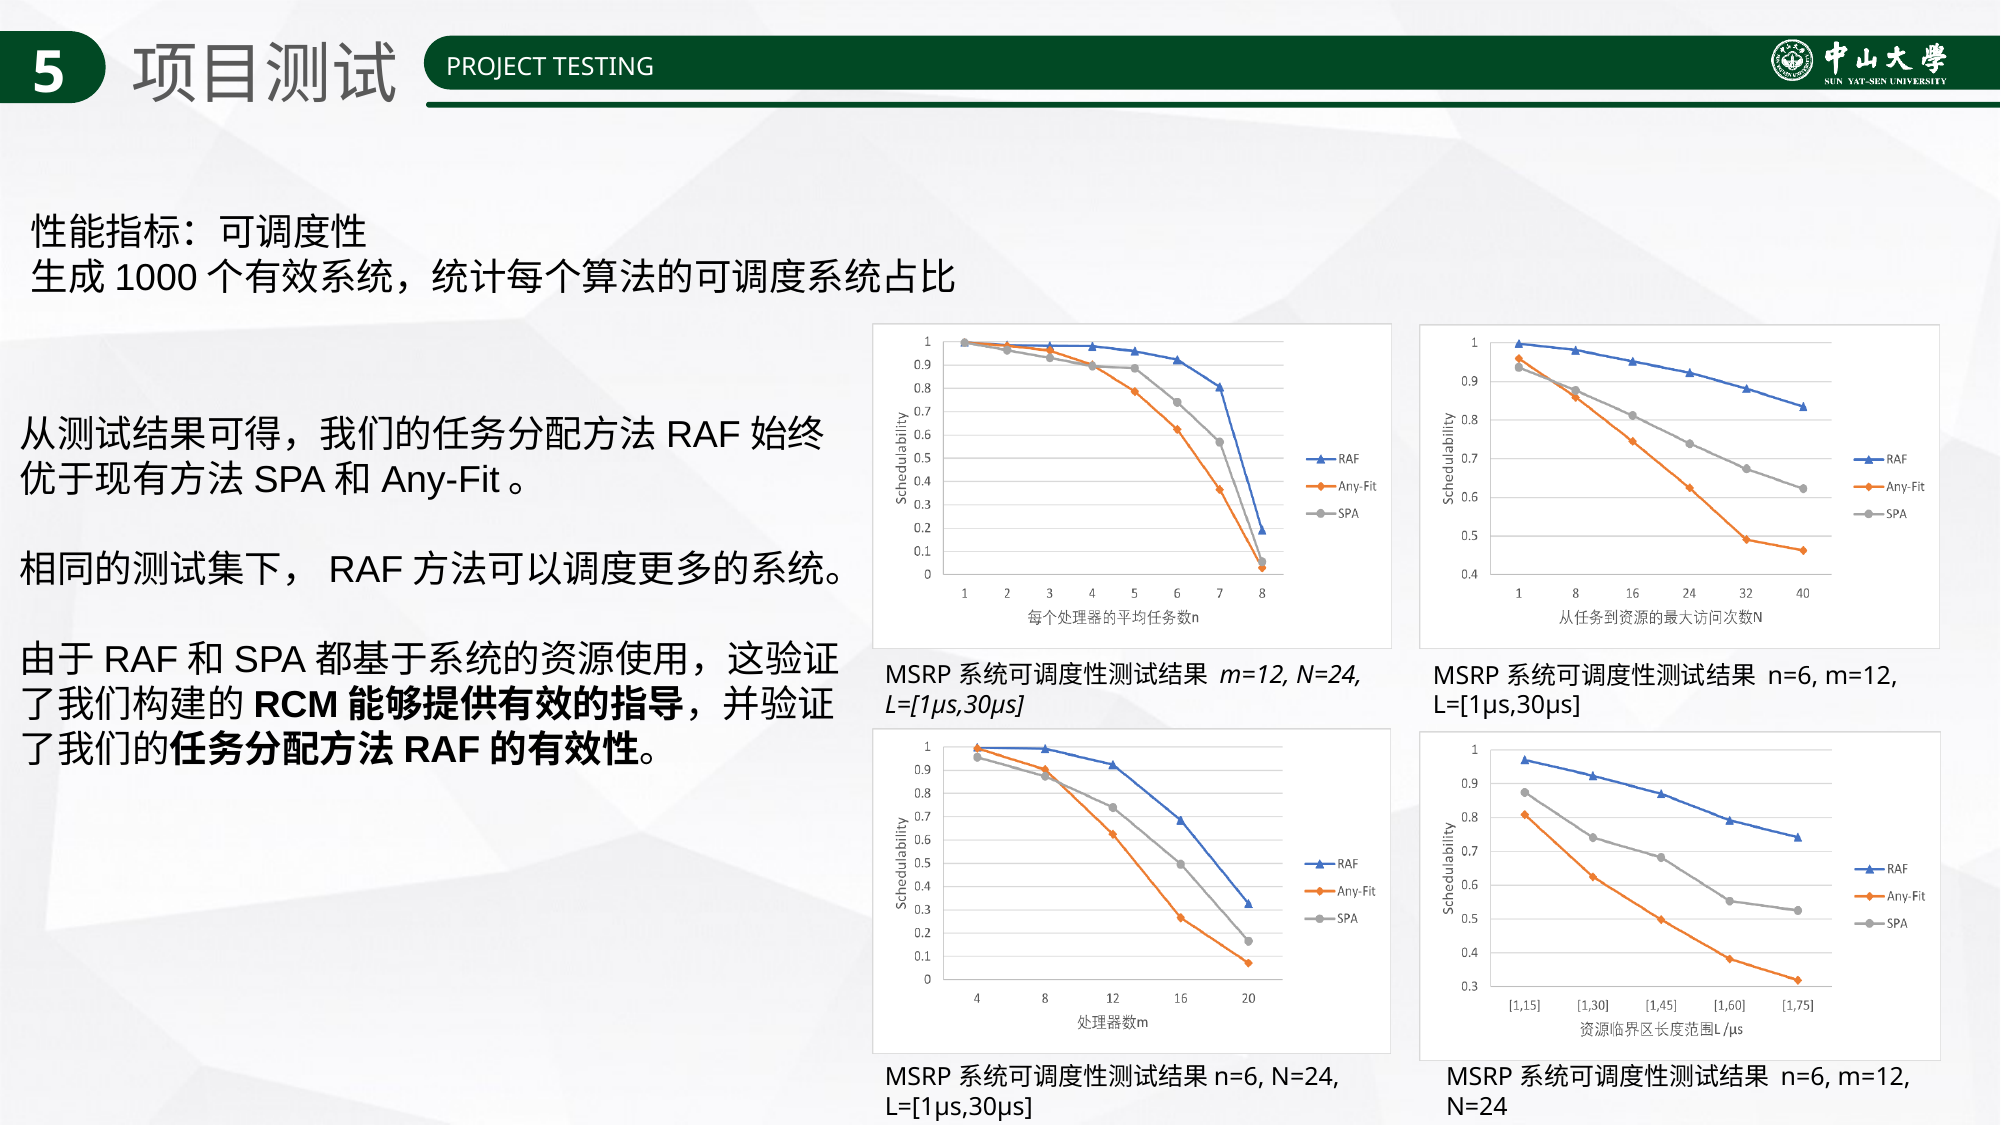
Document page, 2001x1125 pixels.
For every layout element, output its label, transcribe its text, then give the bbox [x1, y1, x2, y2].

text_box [423, 35, 2000, 108]
text_box 性能指标：可调度性 生成1000个有效系统，统计每个算法的可调度系统占比 [15, 200, 972, 306]
text_box MSRP系统可调度性测试结果 n=6, m=12, L=[1μs,30μs] [1418, 651, 1940, 727]
text_box MSRP系统可调度性测试结果 n=6, m=12, N=24 [1431, 1053, 1952, 1125]
text_box MSRP系统可调度性测试结果 m=12, N=24, L=[1μs,30μs] [870, 651, 1378, 727]
text_box MSRP系统可调度性测试结果n=6, N=24, L=[1μs,30μs] [870, 1053, 1391, 1125]
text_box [0, 26, 106, 113]
text_box 从测试结果可得，我们的任务分配方法RAF始终优于现有方法SPA和Any-Fit。 相同的测试集下，RAF方法可以调度更多的系统。 由于RAF和SPA都基于系统的资源使用，这验证了我们构建的RCM能够提供有效的指导，并验证了我们的任务分配方法RAF的有效性。 [4, 402, 861, 778]
picture [0, 0, 2001, 1125]
text_box 项目测试 [116, 23, 414, 119]
